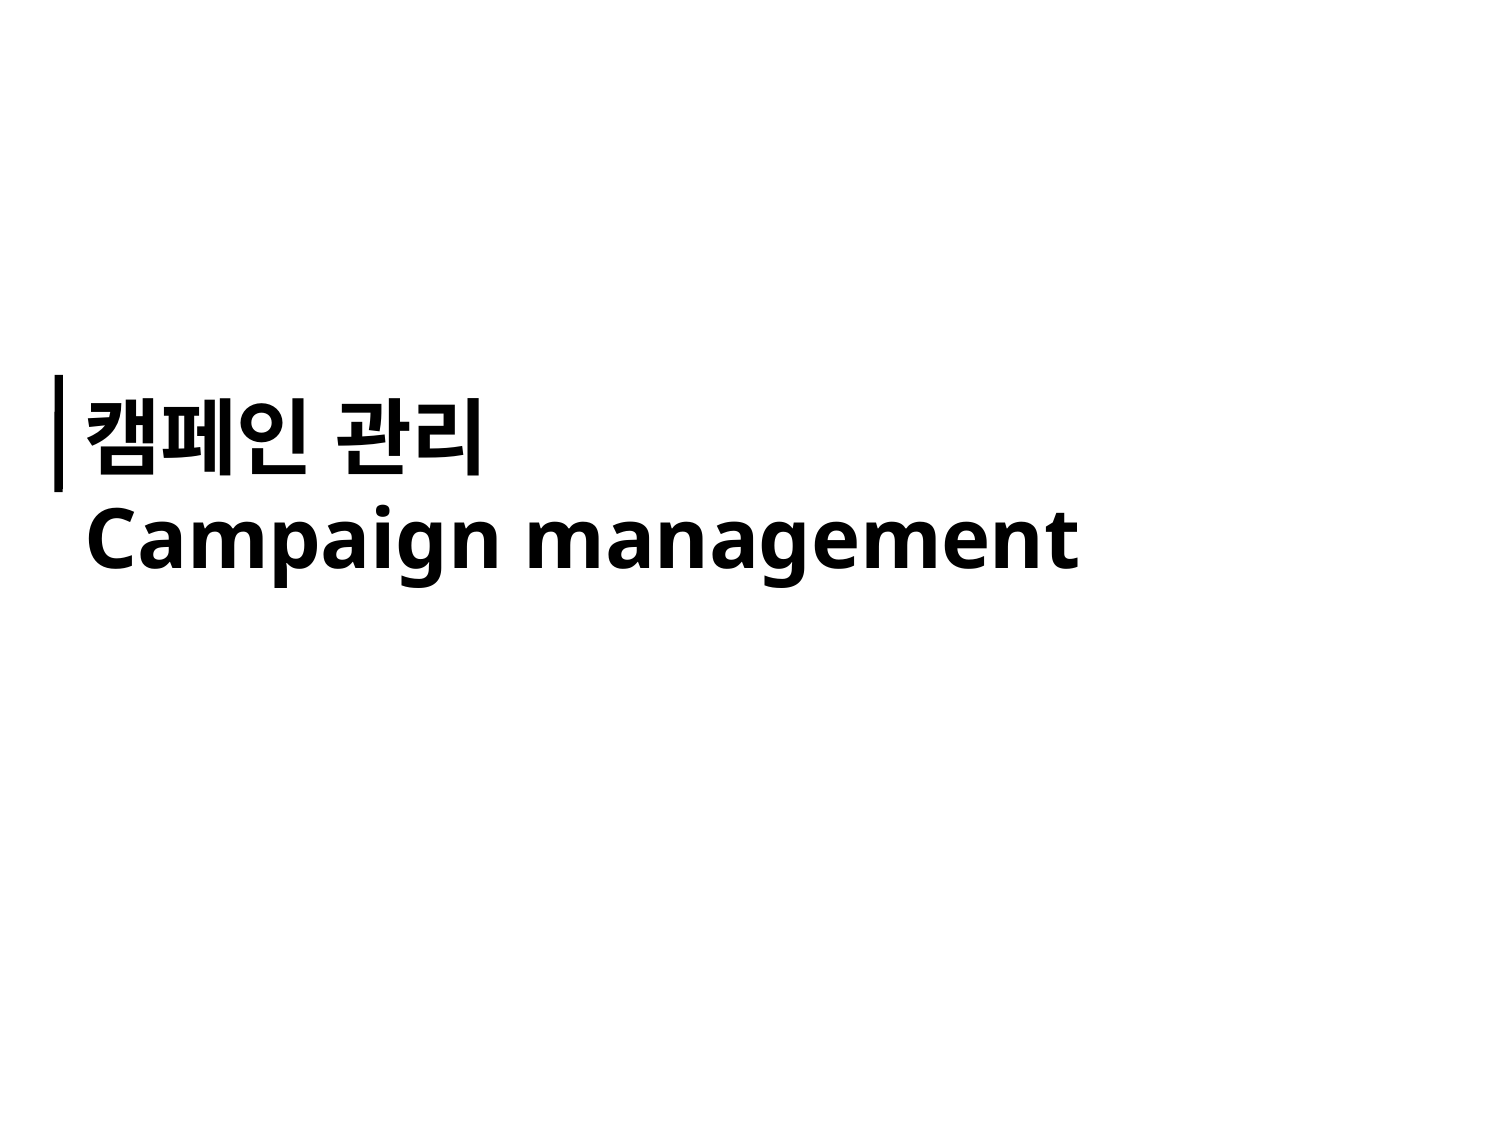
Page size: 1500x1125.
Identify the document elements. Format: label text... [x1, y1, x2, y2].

text_box 캠페인 관리 Campaign management [70, 377, 1454, 593]
